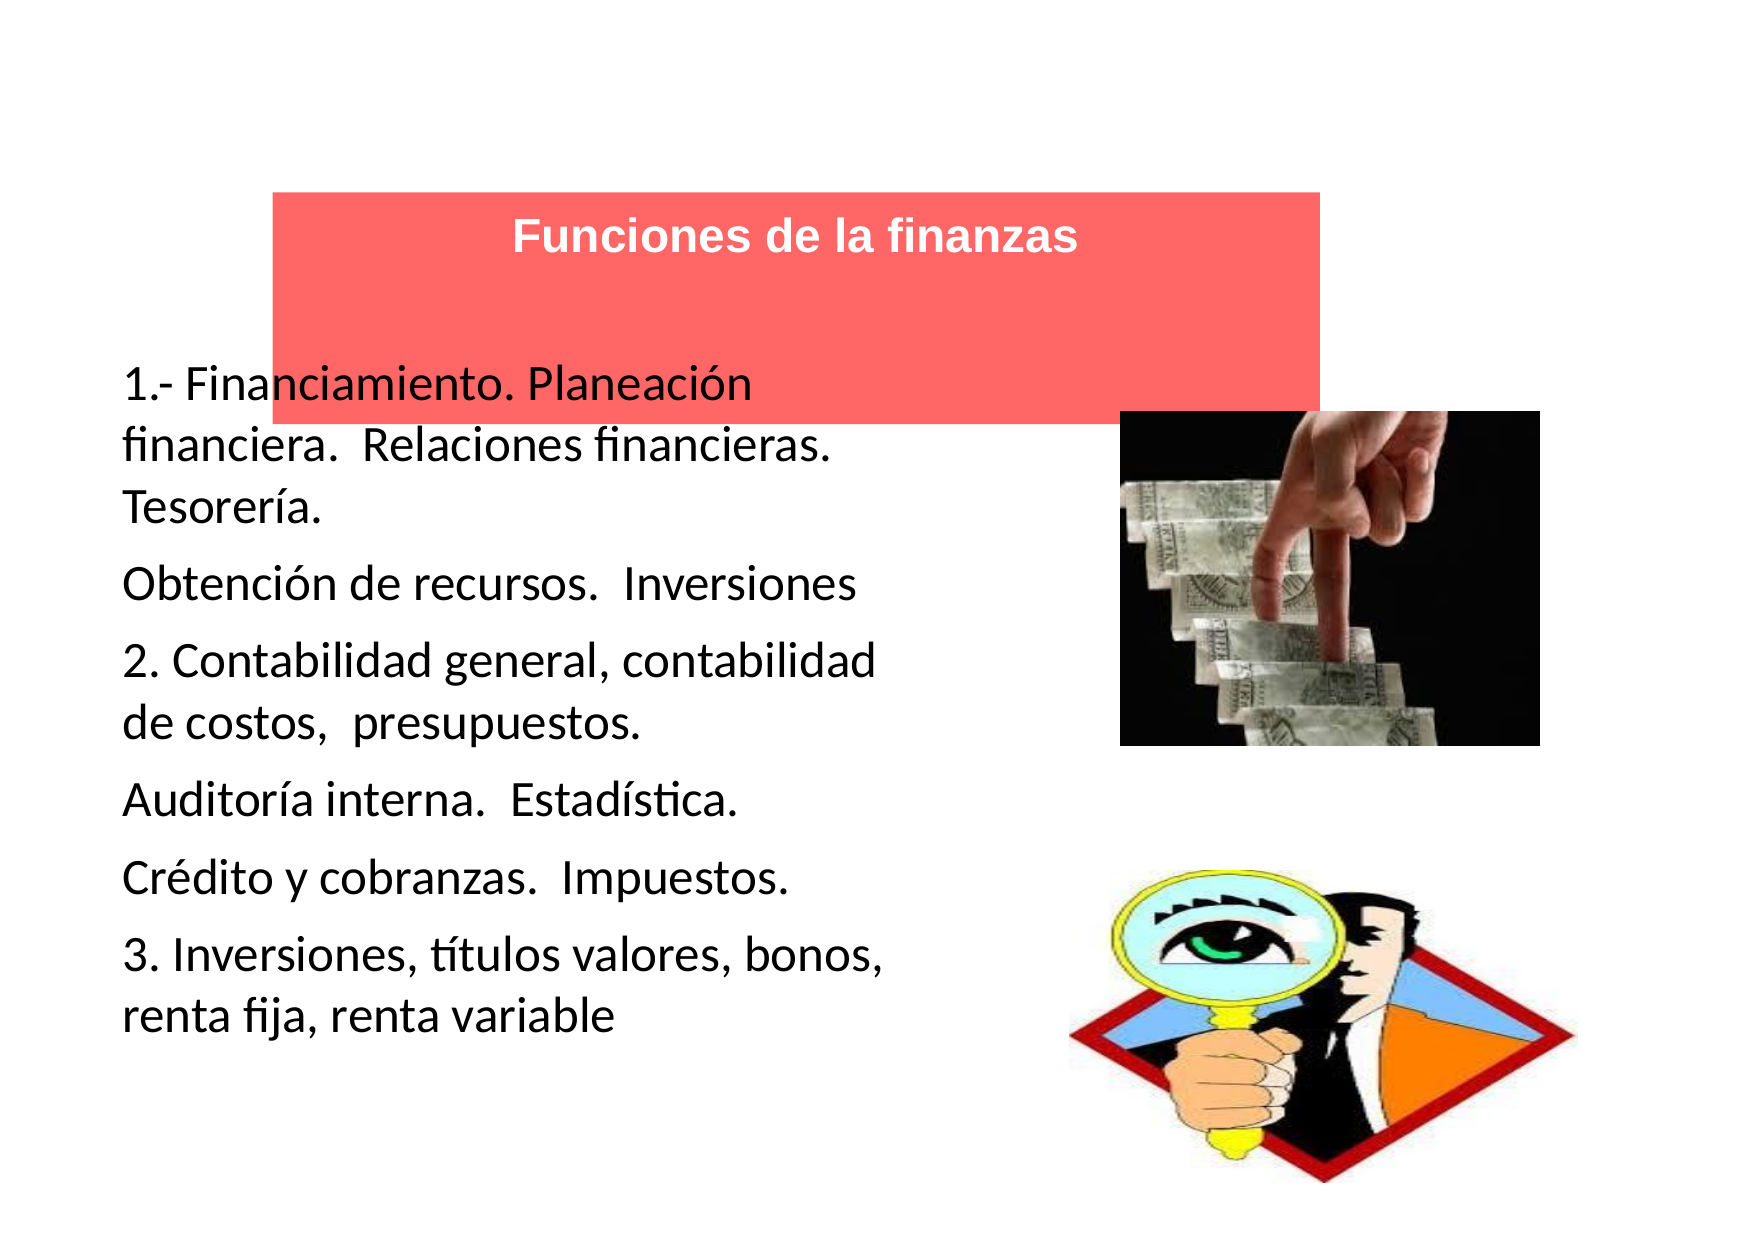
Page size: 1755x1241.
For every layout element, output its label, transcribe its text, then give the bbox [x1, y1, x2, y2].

text_box 1.- Financiamiento. Planeación financiera. Relaciones financieras. Tesorería. Obtención de recursos. Inversiones 2. Contabilidad general, contabilidad de costos, presupuestos. Auditoría interna. Estadística. Crédito y cobranzas. Impuestos. 3. Inversiones, títulos valores, bonos, renta fija, renta variable [120, 335, 889, 1044]
picture [1069, 869, 1578, 1183]
picture [1119, 411, 1540, 746]
title Funciones de la finanzas [272, 192, 1320, 425]
